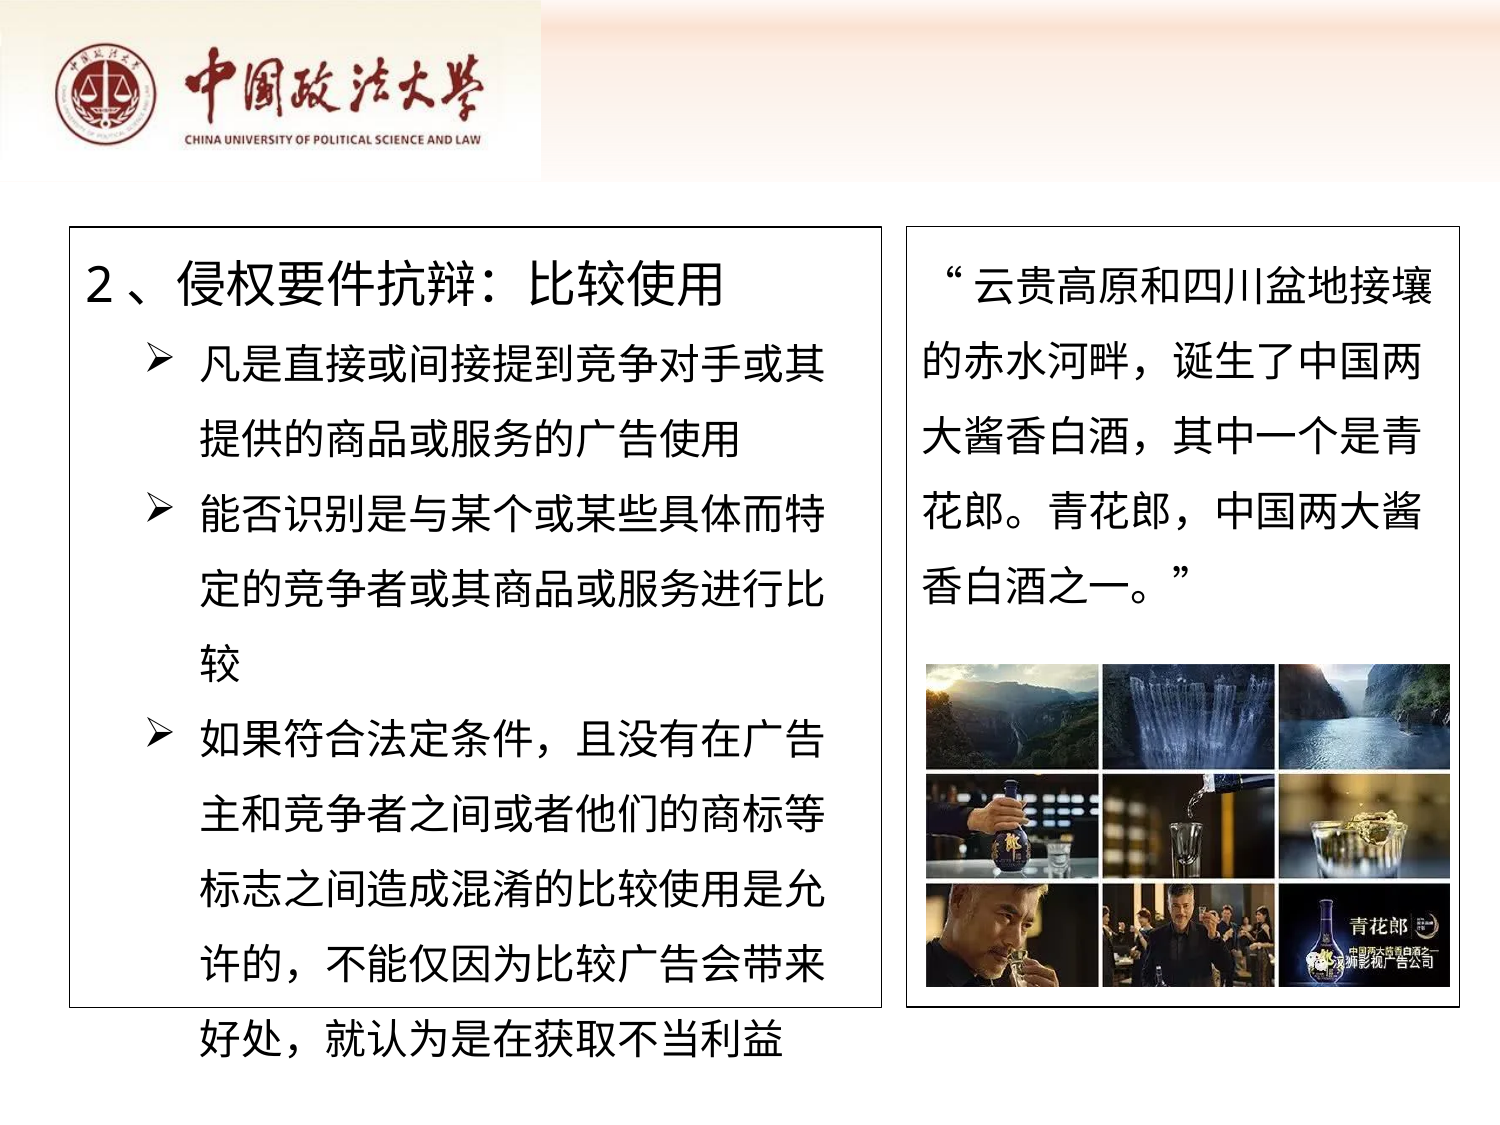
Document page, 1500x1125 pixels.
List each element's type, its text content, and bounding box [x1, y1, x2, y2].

picture [926, 664, 1450, 987]
text_box “云贵高原和四川盆地接壤的赤水河畔，诞生了中国两大酱香白酒，其中一个是青花郎。青花郎，中国两大酱香白酒之一。” [906, 226, 1460, 1008]
list 2、侵权要件抗辩：比较使用 凡是直接或间接提到竞争对手或其提供的商品或服务的广告使用 能否识别是与某个或某些具体而特定的竞争者或其商品或服务进行比较 如果符合法定条件，且没有在广告主和竞争者之间或者他们的商标等标志之间造成混淆的比较使用是允许的，不能仅因为比较广告会带来好处，就认为是在获取不当利益 [69, 227, 882, 1008]
picture [0, 0, 1500, 182]
